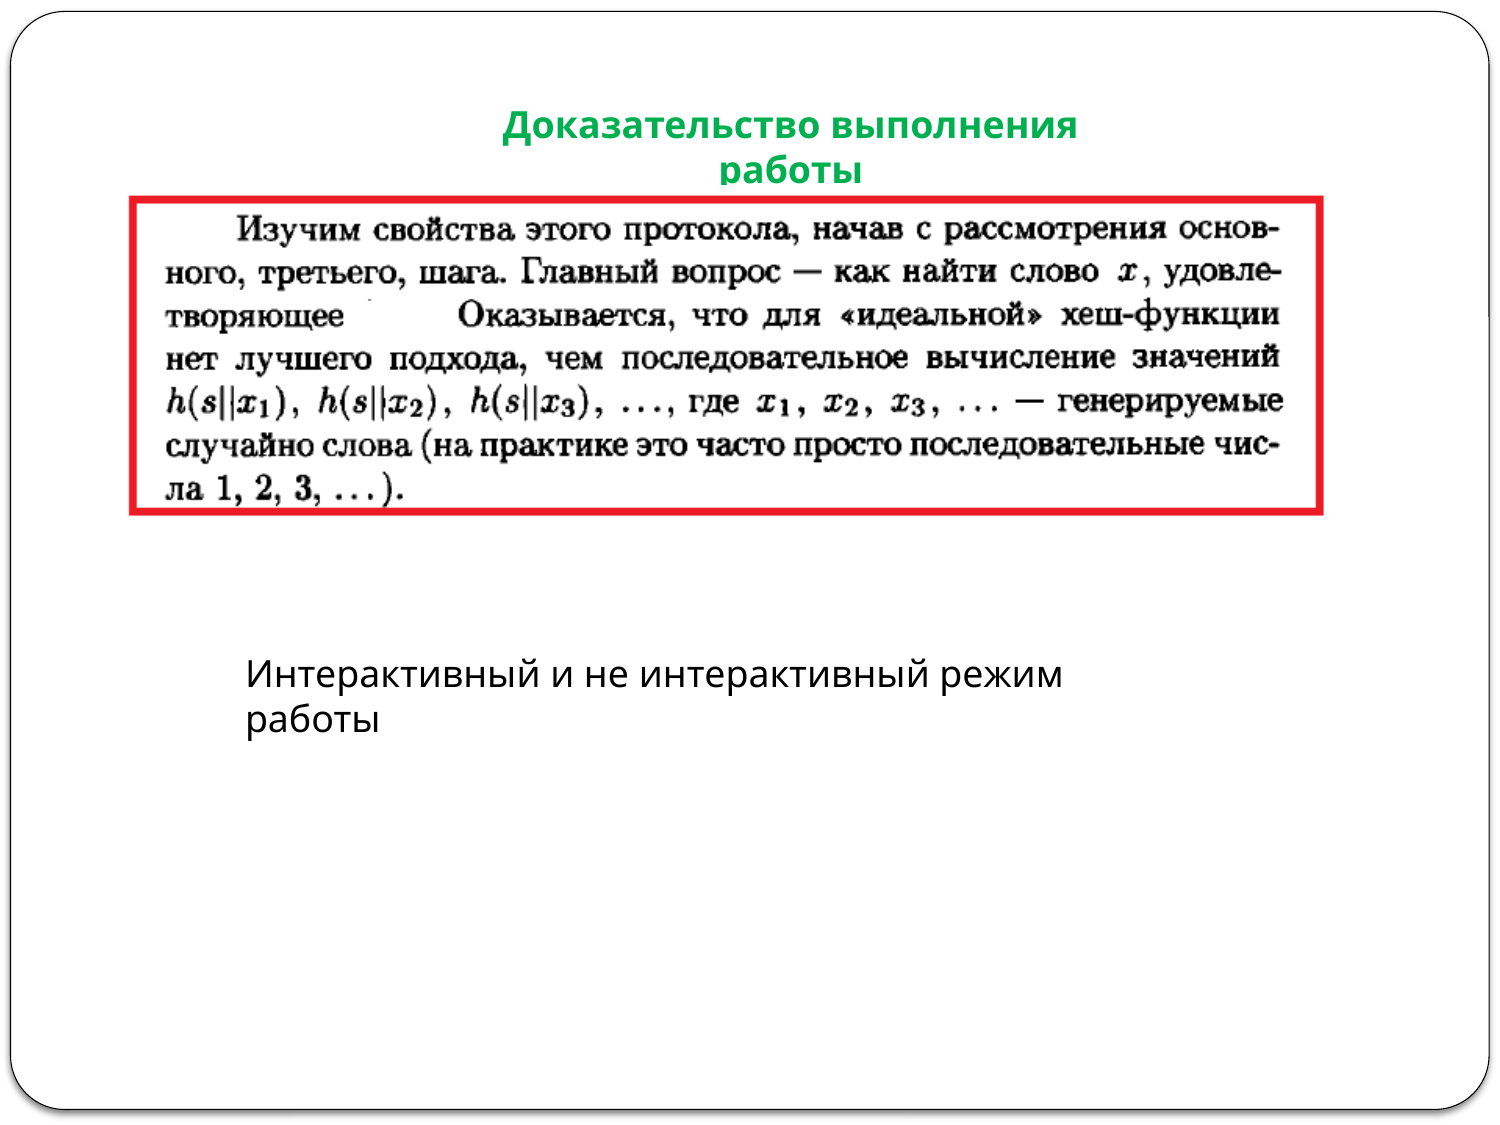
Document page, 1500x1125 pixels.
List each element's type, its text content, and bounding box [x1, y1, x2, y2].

picture [123, 185, 1339, 530]
text_box Интерактивный и не интерактивный режим работы [230, 642, 1211, 748]
text_box Доказательство выполнения работы [433, 93, 1149, 183]
